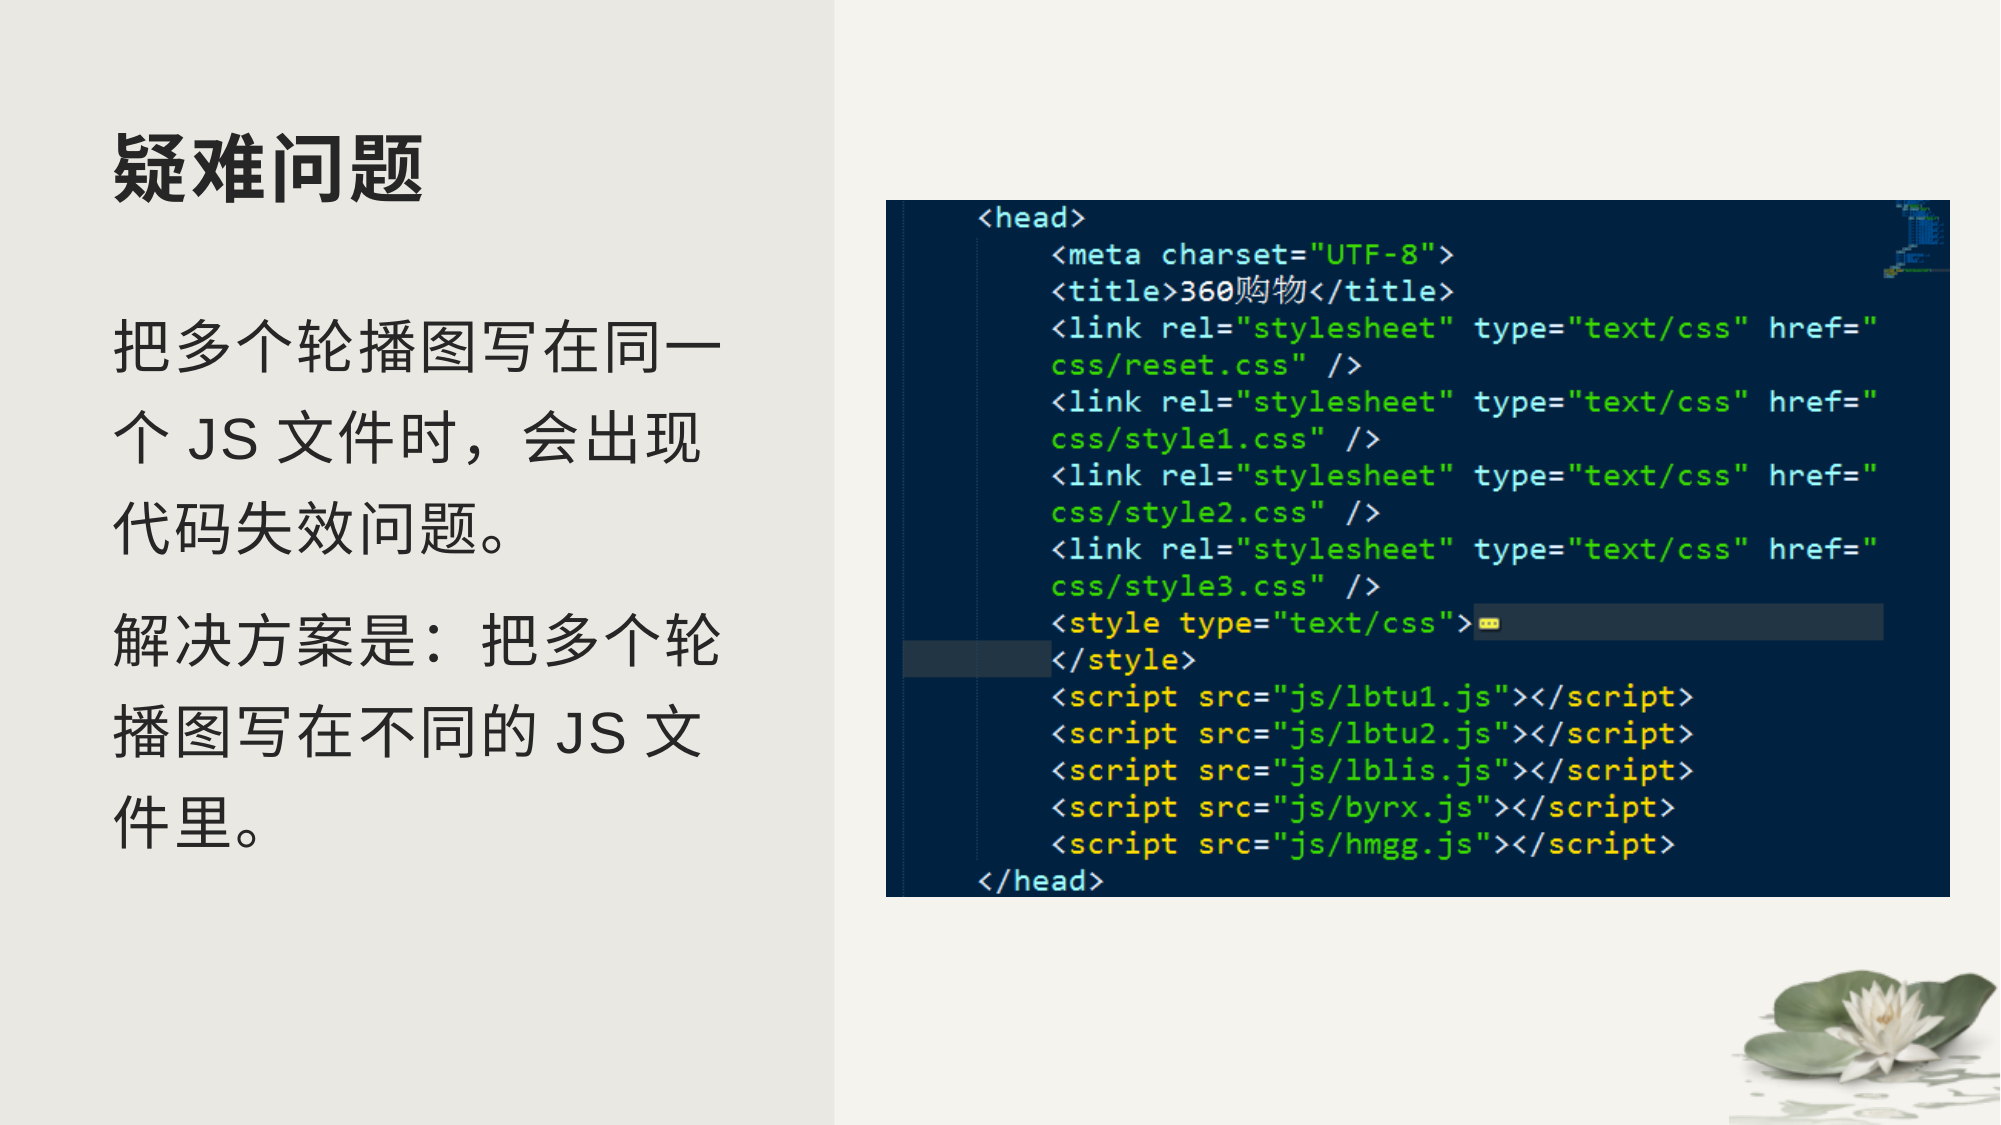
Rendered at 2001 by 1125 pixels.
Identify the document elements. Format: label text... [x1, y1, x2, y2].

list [886, 200, 1950, 897]
title 疑难问题 [95, 94, 746, 239]
picture [1729, 968, 2001, 1125]
list 把多个轮播图写在同一个JS文件时，会出现代码失效问题。 解决方案是：把多个轮播图写在不同的JS文件里。 [96, 289, 760, 961]
